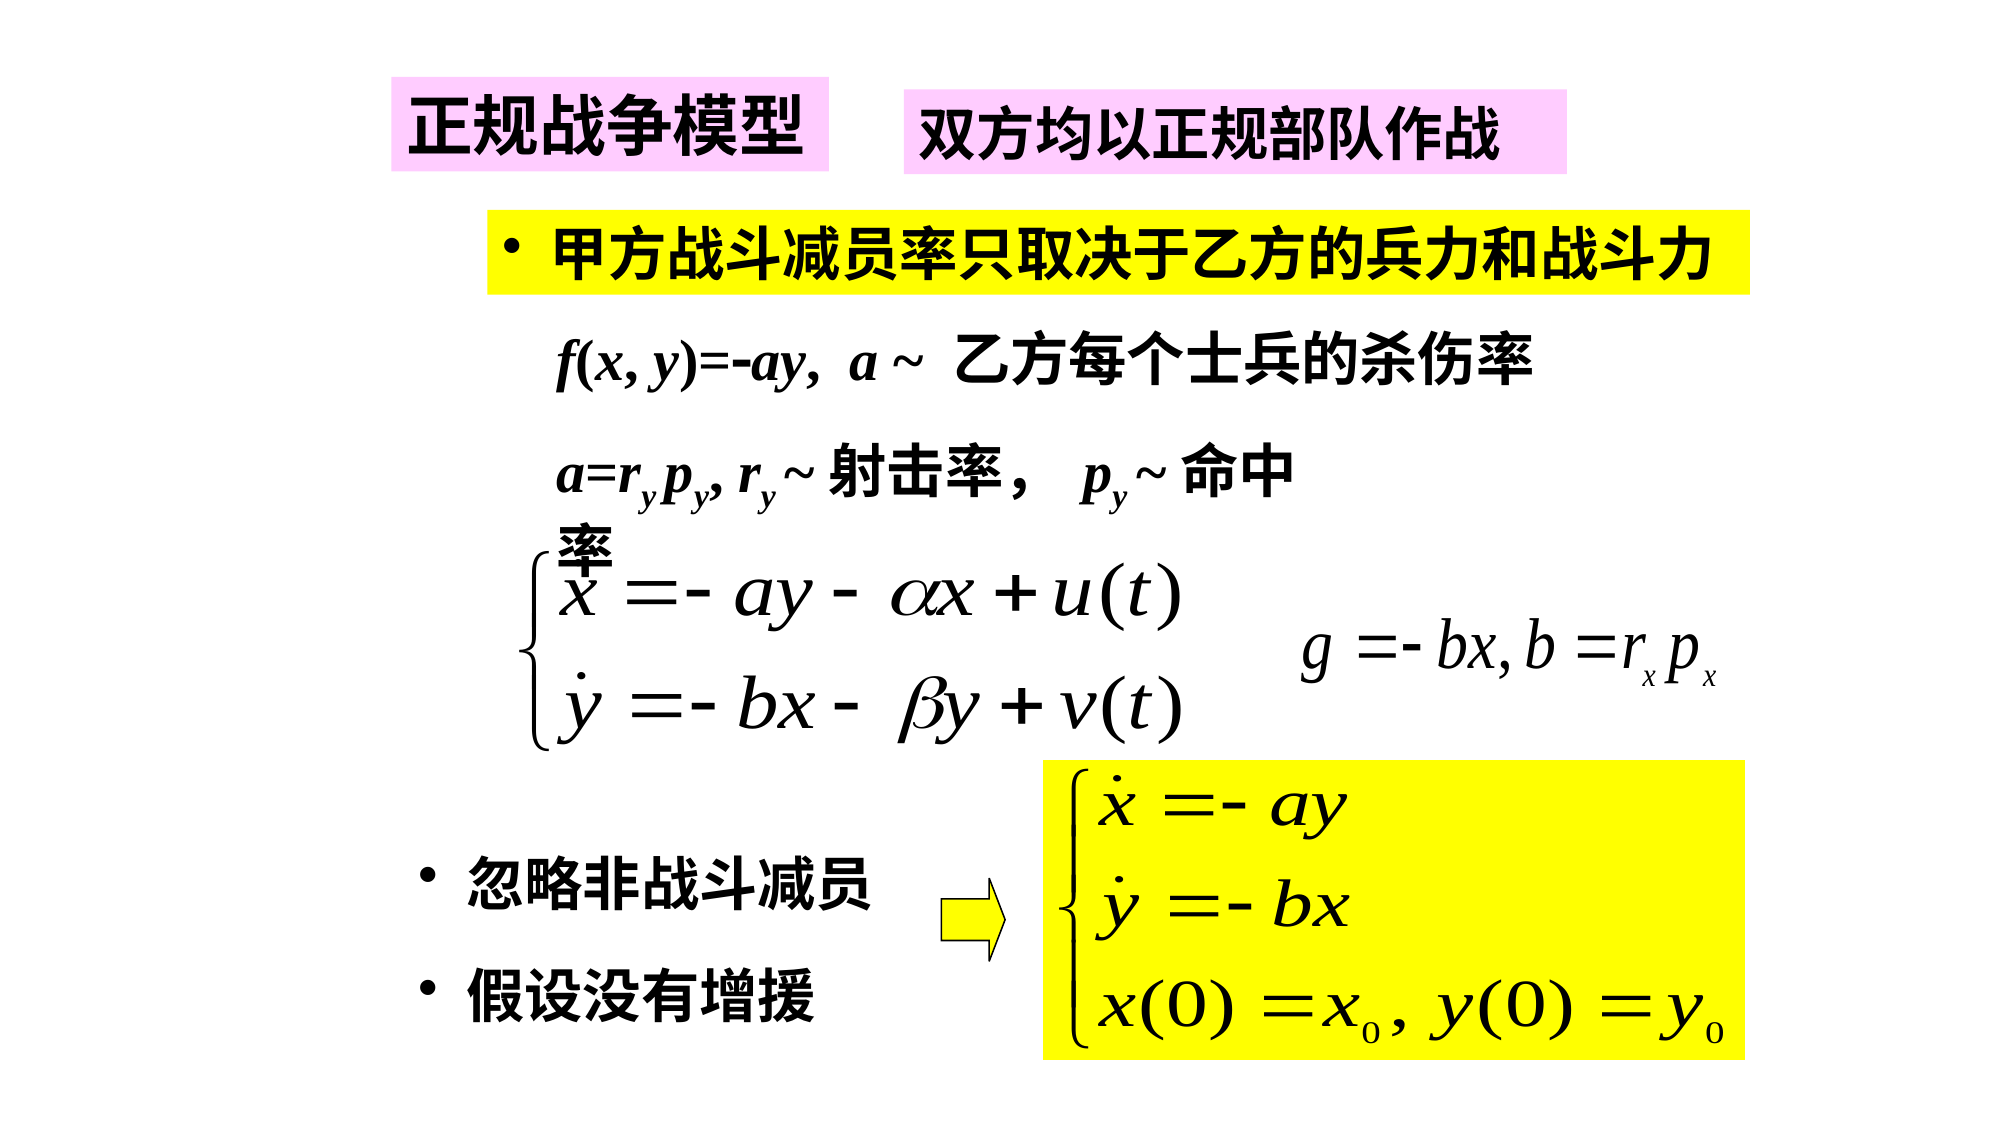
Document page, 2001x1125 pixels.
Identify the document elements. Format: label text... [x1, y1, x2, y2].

text_box 双方均以正规部队作战 [903, 89, 1567, 175]
text_box 正规战争模型 [391, 76, 829, 172]
text_box 假设没有增援 [403, 951, 876, 1037]
text_box f(x, y)=ay, a ~ 乙方每个士兵的杀伤率 [541, 314, 1554, 400]
text_box 甲方战斗减员率只取决于乙方的兵力和战斗力 [487, 209, 1750, 295]
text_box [503, 539, 1195, 761]
text_box 忽略非战斗减员 [403, 839, 902, 925]
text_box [941, 760, 1745, 1061]
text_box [1291, 601, 1725, 698]
text_box a=ry py, ry ~射击率， py ~命中率 [541, 426, 1354, 592]
